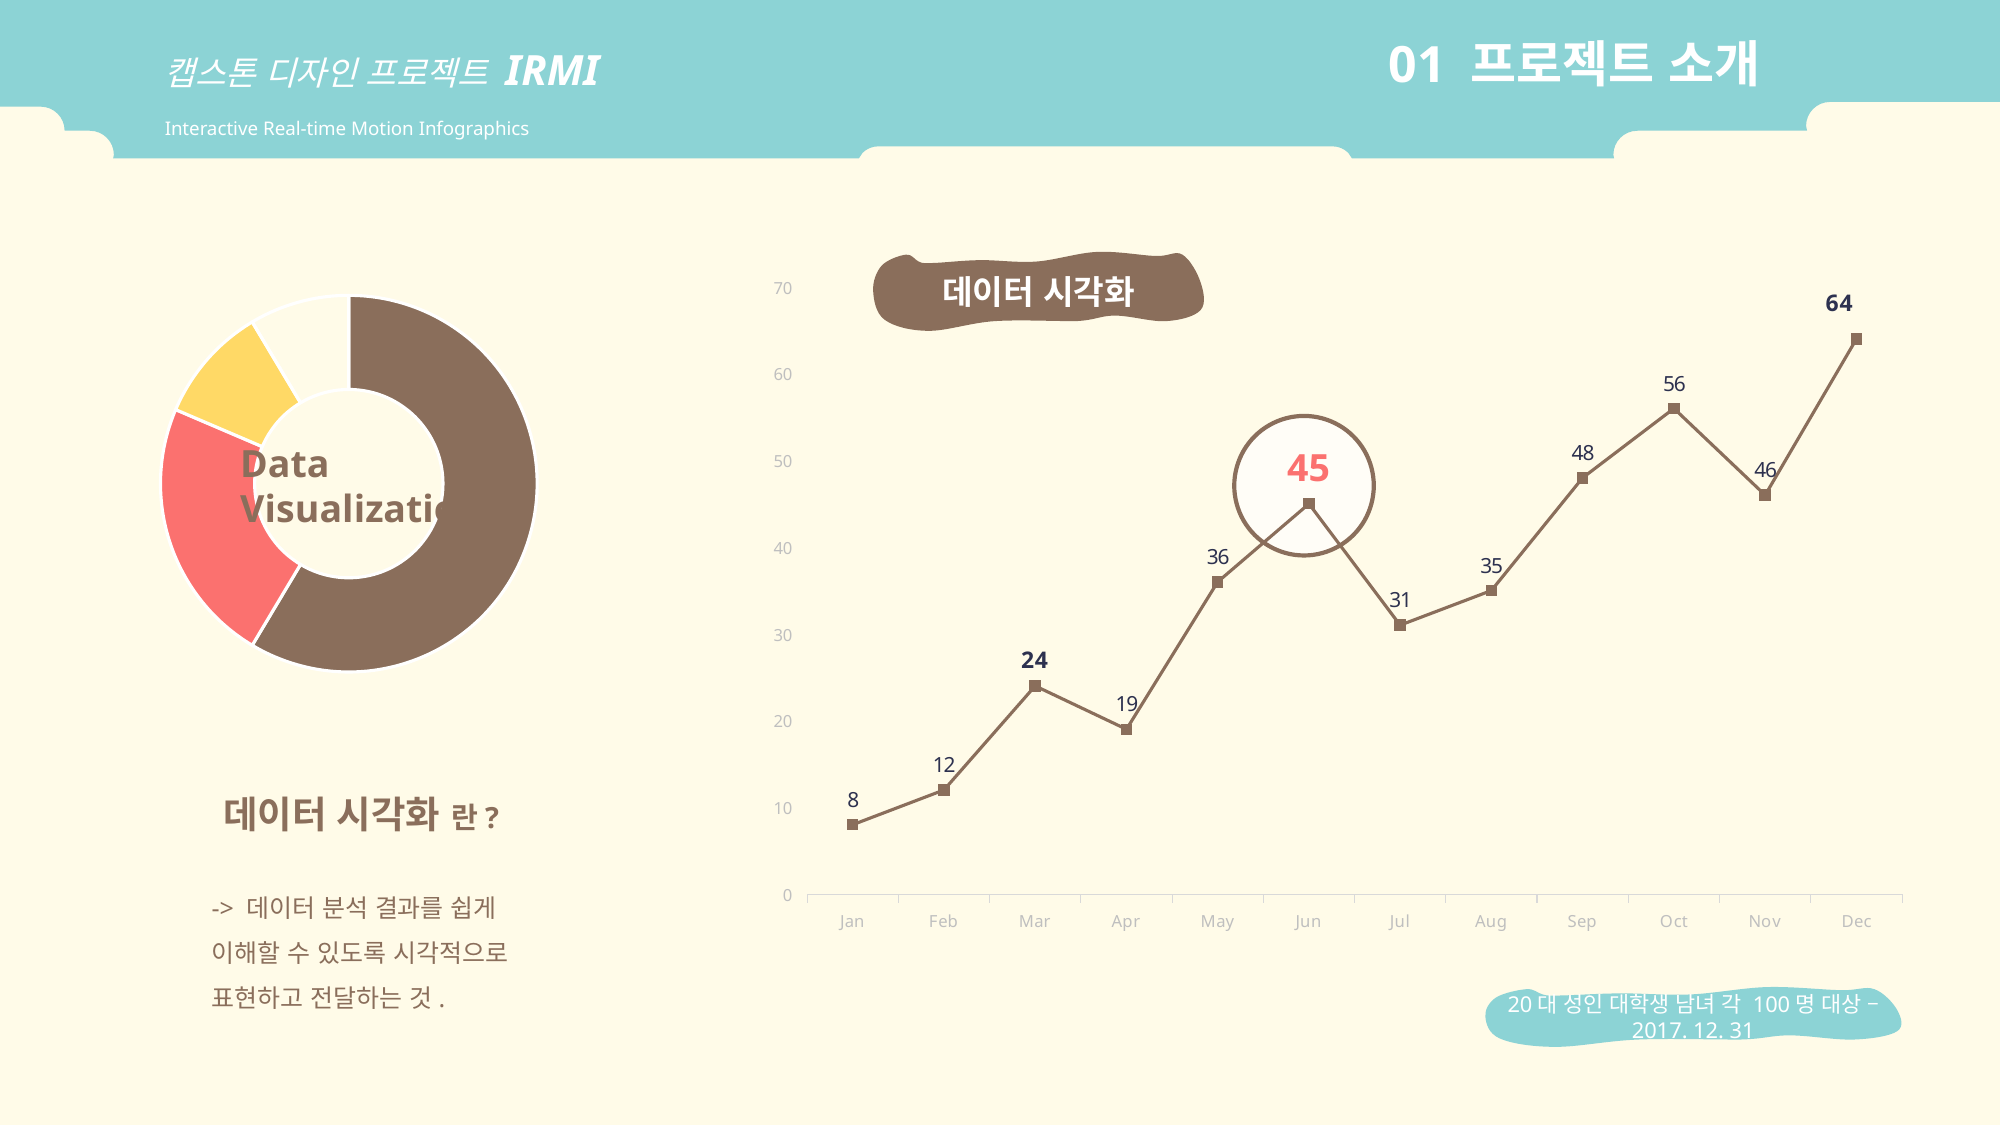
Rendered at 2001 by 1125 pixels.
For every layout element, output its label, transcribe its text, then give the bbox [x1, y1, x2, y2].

chart [64, 241, 632, 701]
text_box 데이터 시각화 [947, 250, 1191, 261]
text_box 캡스톤 디자인 프로젝트 IRMI Interactive Real-time Motion Infographics [0, 0, 2000, 160]
text_box 데이터 시각화 [885, 253, 921, 261]
text_box -> 데이터 분석 결과를 쉽게 이해할 수 있도록 시각적으로 표현하고 전달하는 것. [196, 870, 710, 1020]
text_box 20대 성인 대학생 남녀 각 100명 대상 – 2017. 12. 31 [1484, 985, 1903, 1048]
text_box 데이터 시각화 란? [154, 760, 569, 843]
chart [749, 261, 1926, 946]
text_box 01 프로젝트 소개 [1373, 25, 1902, 101]
